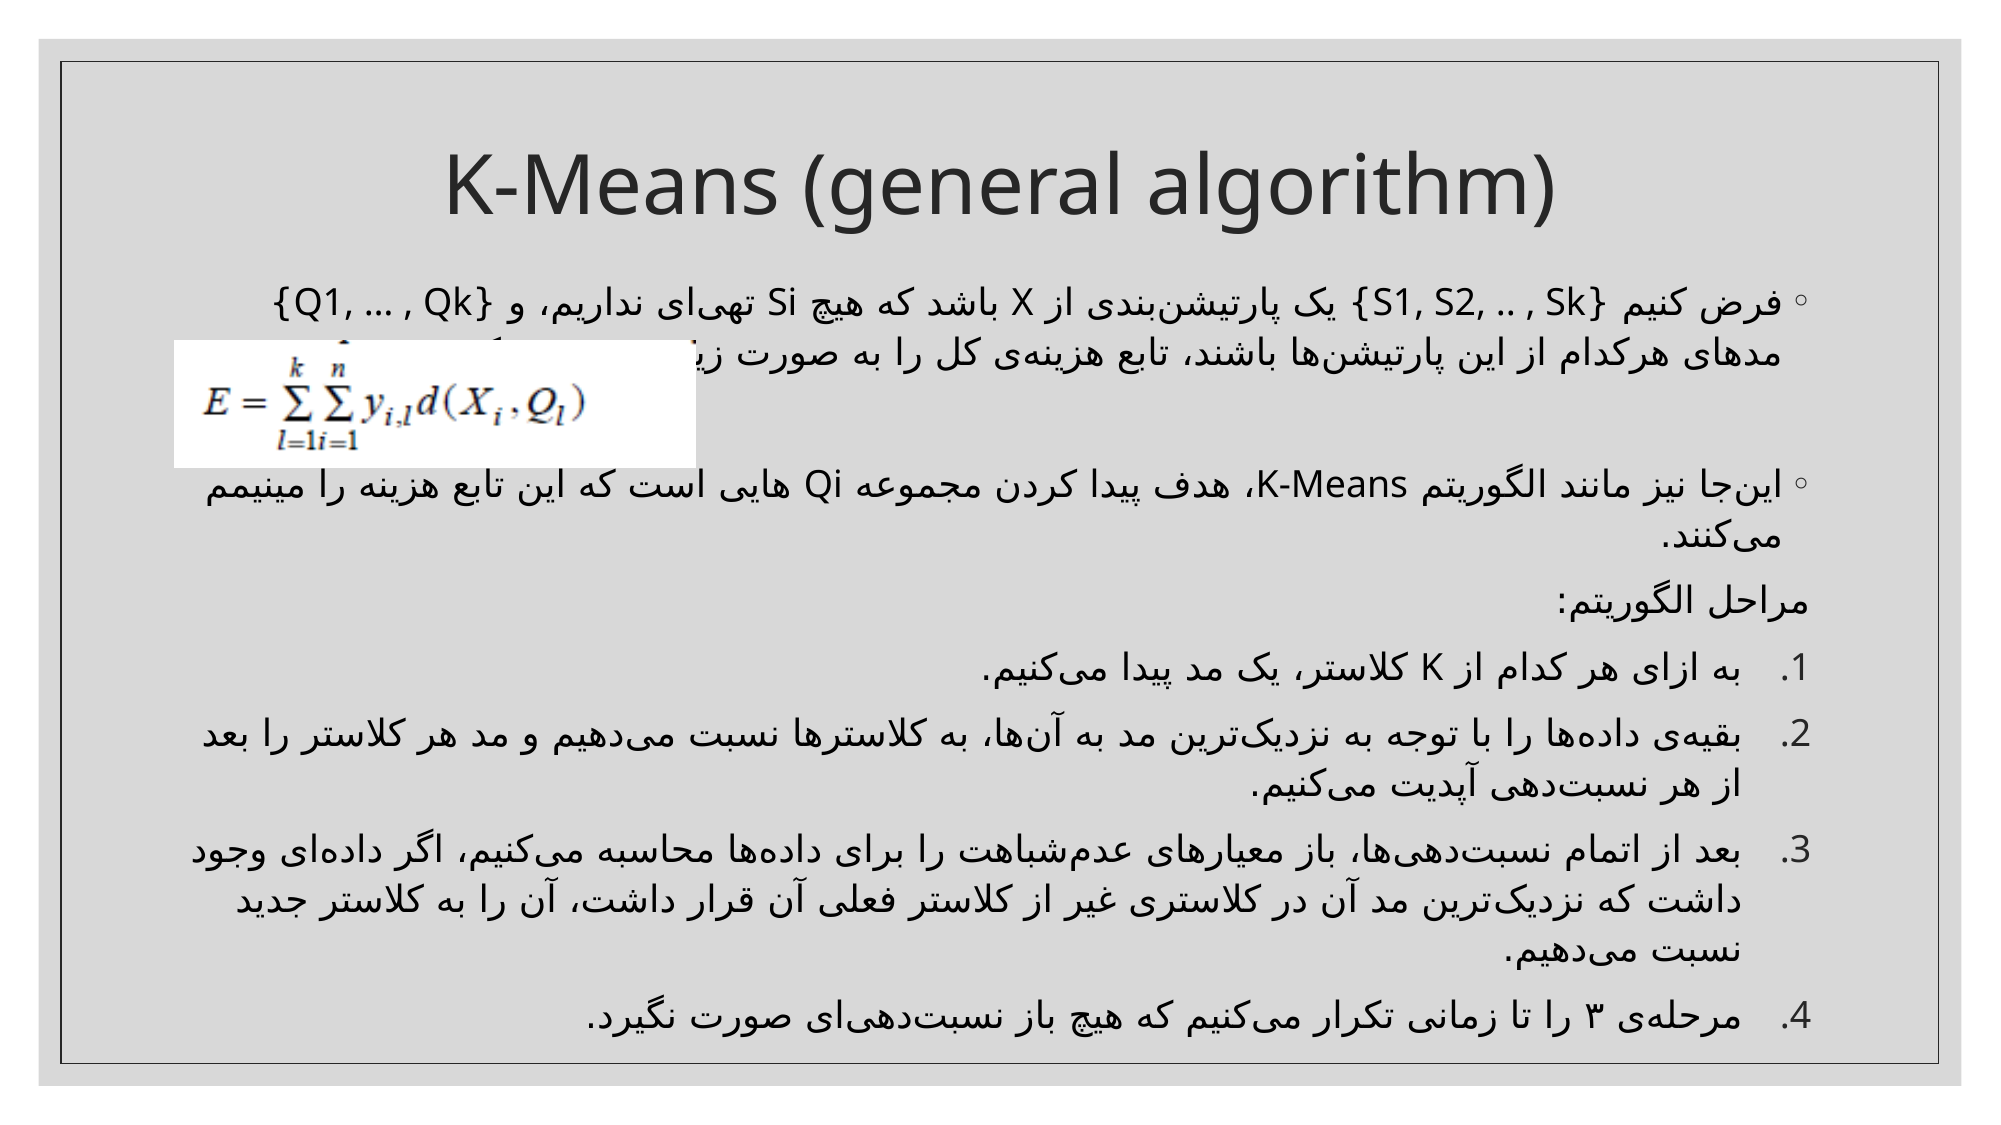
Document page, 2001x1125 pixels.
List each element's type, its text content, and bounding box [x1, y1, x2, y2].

list فرض‌ کنیم {S1, S2, .. , Sk} یک پارتیشن‌بندی از X باشد که هیچ Si تهی‌ای نداریم، و {Q1, … , Qk} مدهای هرکدام از این پارتیشن‌ها باشند، تابع هزینه‌ی کل را به صورت زیر تعریف می‌کنیم: این‌جا نیز مانند الگوریتم K-Means، هدف پیدا کردن مجموعه Qi هایی است که این تابع هزینه را مینیمم می‌کنند. مراحل الگوریتم: به ازای هر کدام از K کلاستر، یک مد پیدا می‌کنیم. بقیه‌ی داده‌ها را با توجه به نزدیک‌ترین مد به آن‌ها، به کلاسترها نسبت می‌دهیم و مد هر کلاستر را بعد از هر نسبت‌دهی آپدیت می‌کنیم. بعد از اتمام نسبت‌دهی‌ها، باز معیارهای عدم‌شباهت‌ را برای داده‌ها محاسبه می‌کنیم، اگر داده‌ای وجود داشت که نزدیک‌ترین مد آن در کلاستری غیر از کلاستر فعلی آن قرار داشت، آن را به کلاستر جدید نسبت می‌دهیم. مرحله‌ی ۳ را تا زمانی تکرار می‌کنیم که هیچ باز نسبت‌دهی‌ای صورت نگیرد. [174, 265, 1825, 1051]
title K-Means (general algorithm) [174, 74, 1825, 265]
picture [174, 340, 696, 468]
